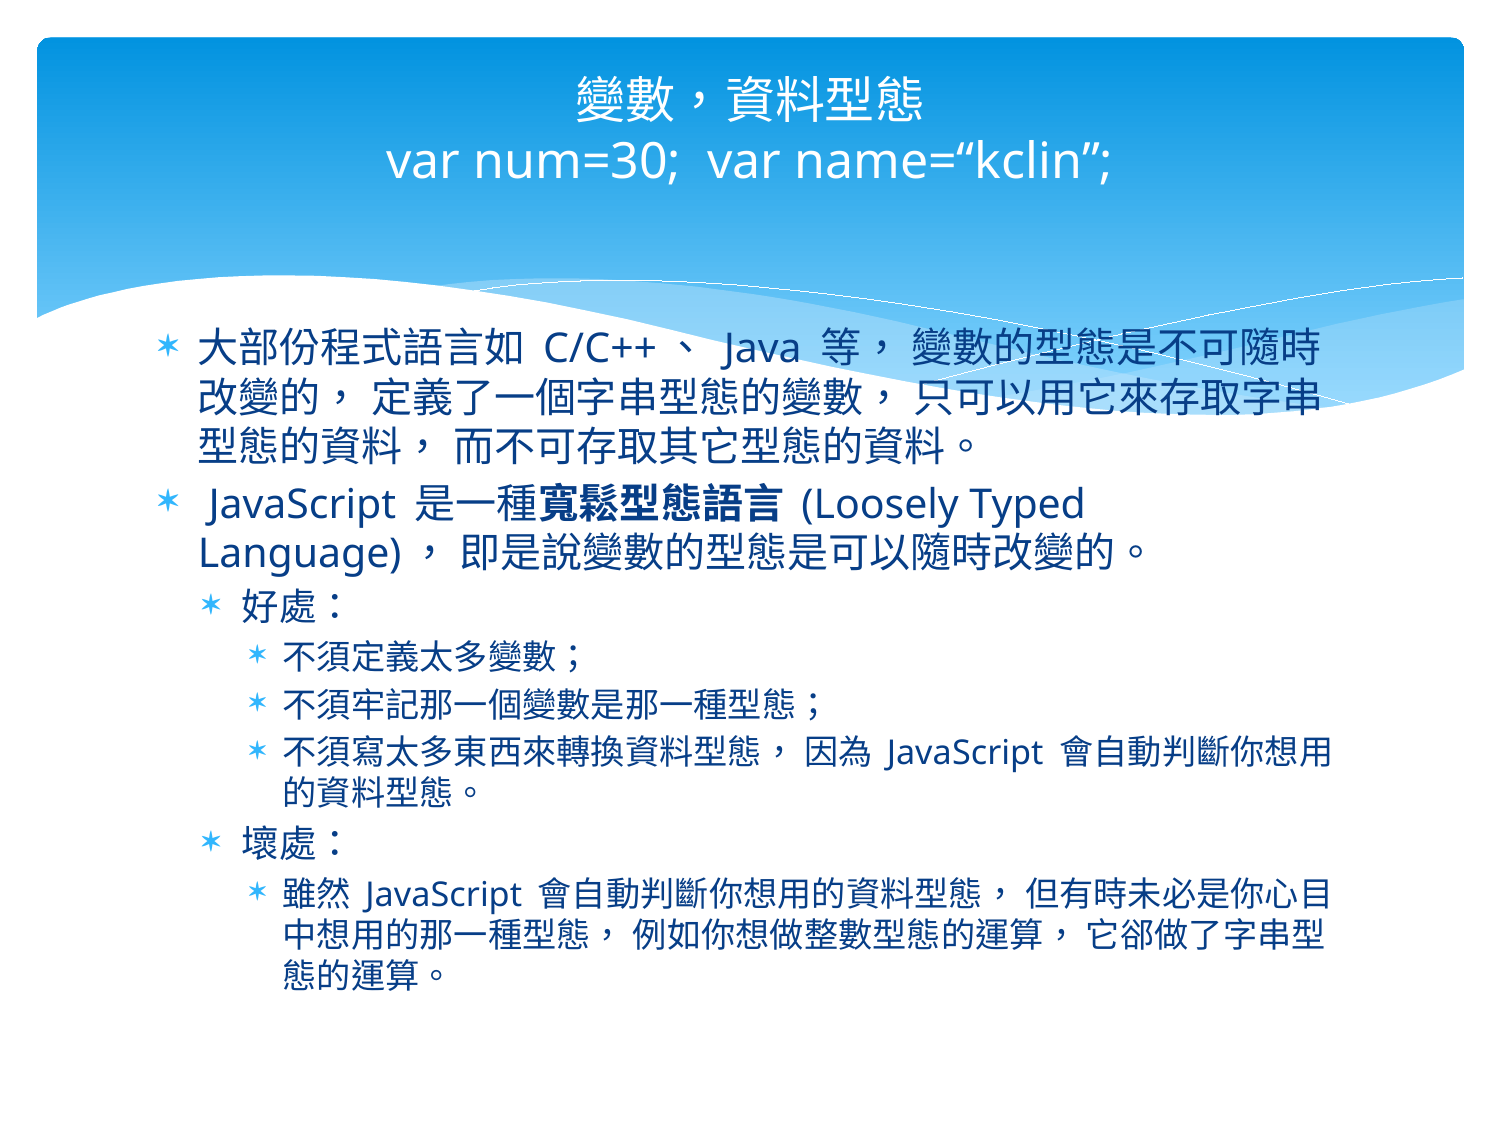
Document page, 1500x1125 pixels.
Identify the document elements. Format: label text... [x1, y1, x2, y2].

title 變數，資料型態 var num=30; var name=“kclin”; [75, 55, 1425, 261]
list 大部份程式語言如 C/C++、 Java 等， 變數的型態是不可隨時改變的， 定義了一個字串型態的變數， 只可以用它來存取字串型態的資料， 而不可存取其它型態的資料。 JavaScript 是一種寬鬆型態語言 (Loosely Typed Language)， 即是說變數的型態是可以隨時改變的。 好處： 不須定義太多變數； 不須牢記那一個變數是那一種型態； 不須寫太多東西來轉換資料型態， 因為 JavaScript 會自動判斷你想用的資料型態。 壞處： 雖然 JavaScript 會自動判斷你想用的資料型態， 但有時未必是你心目中想用的那一種型態， 例如你想做整數型態的運算， 它郤做了字串型態的運算。 [143, 314, 1359, 1005]
